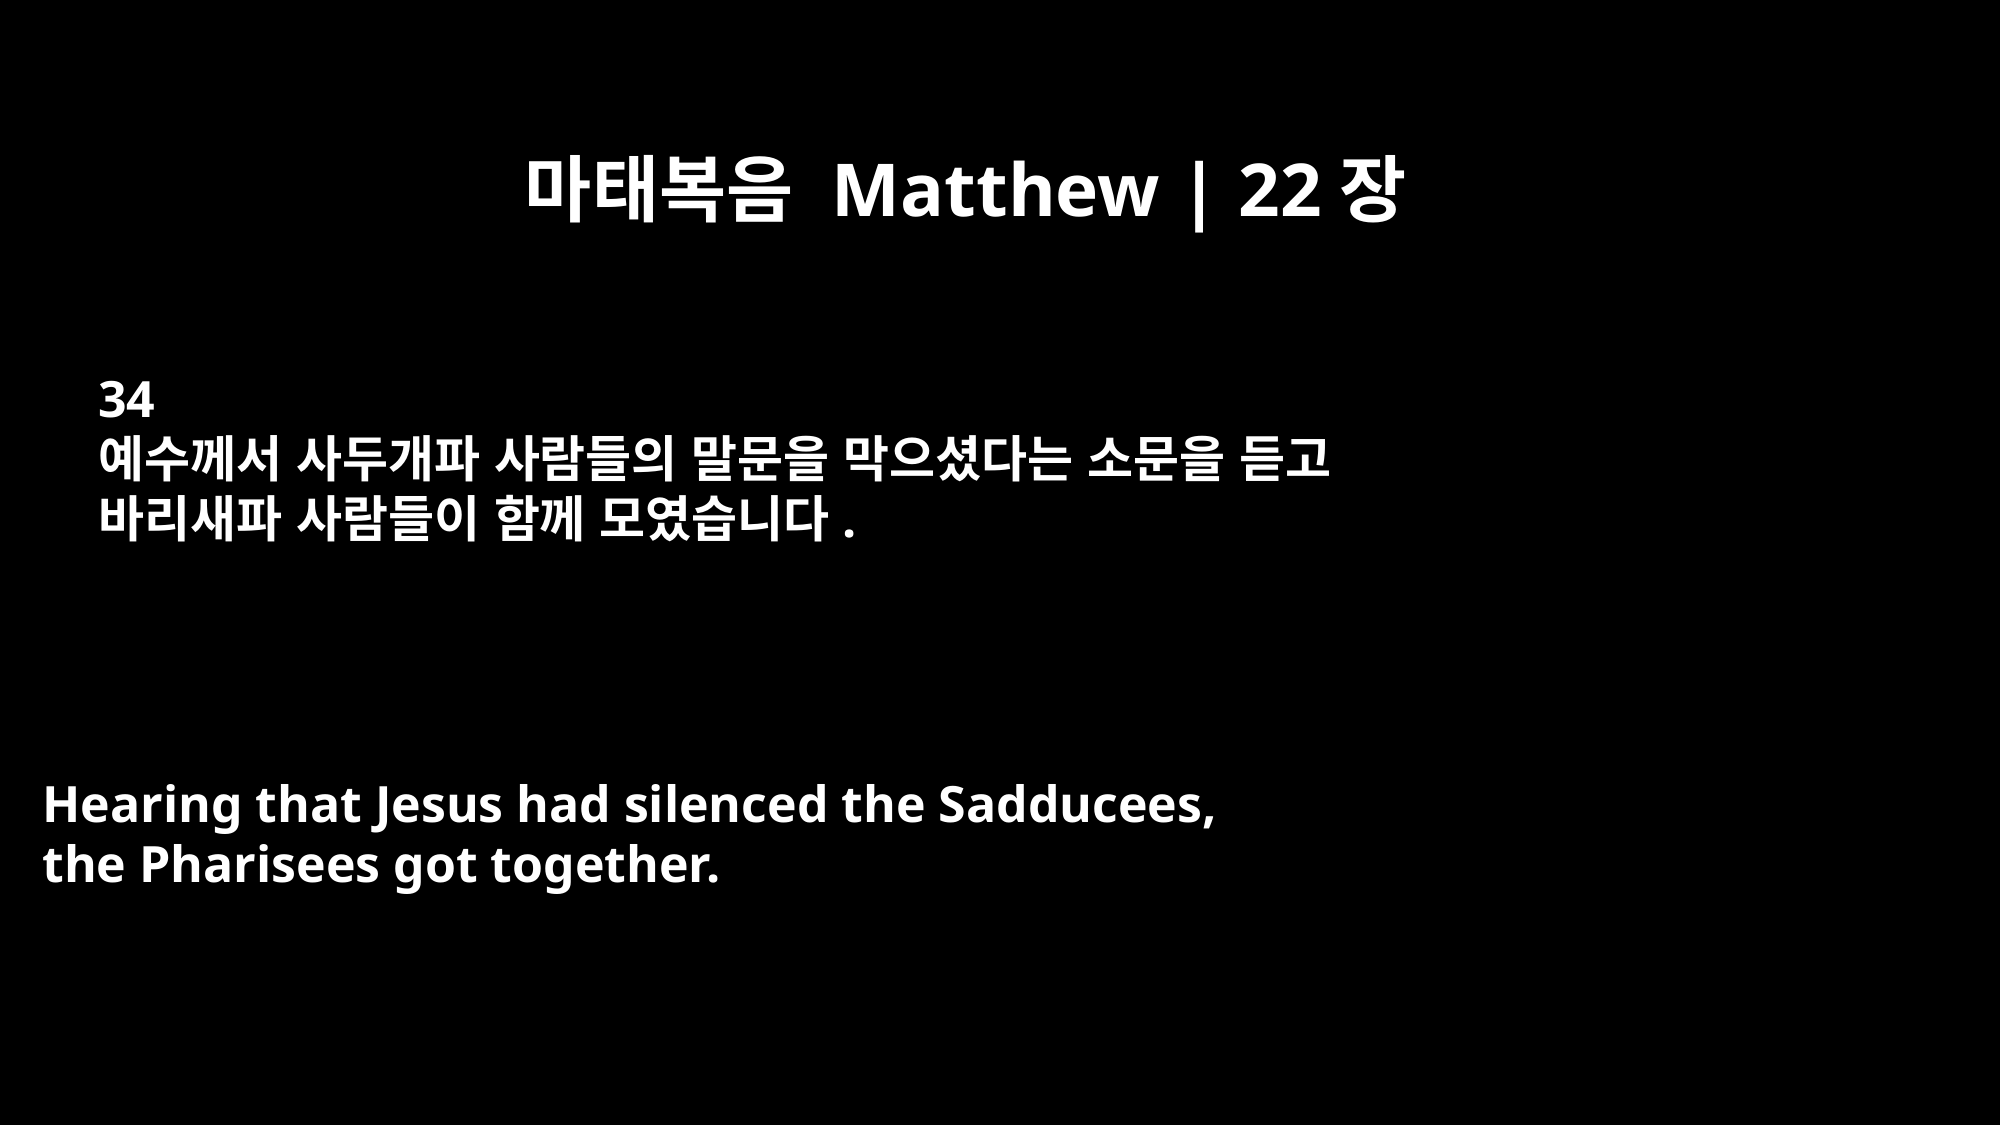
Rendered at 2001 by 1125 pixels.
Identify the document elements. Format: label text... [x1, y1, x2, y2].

text_box 34 예수께서 사두개파 사람들의 말문을 막으셨다는 소문을 듣고 바리새파 사람들이 함께 모였습니다. [83, 359, 1348, 555]
text_box Hearing that Jesus had silenced the Sadducees, the Pharisees got together. [27, 764, 1232, 900]
text_box 마태복음 Matthew | 22장 [510, 136, 1422, 239]
